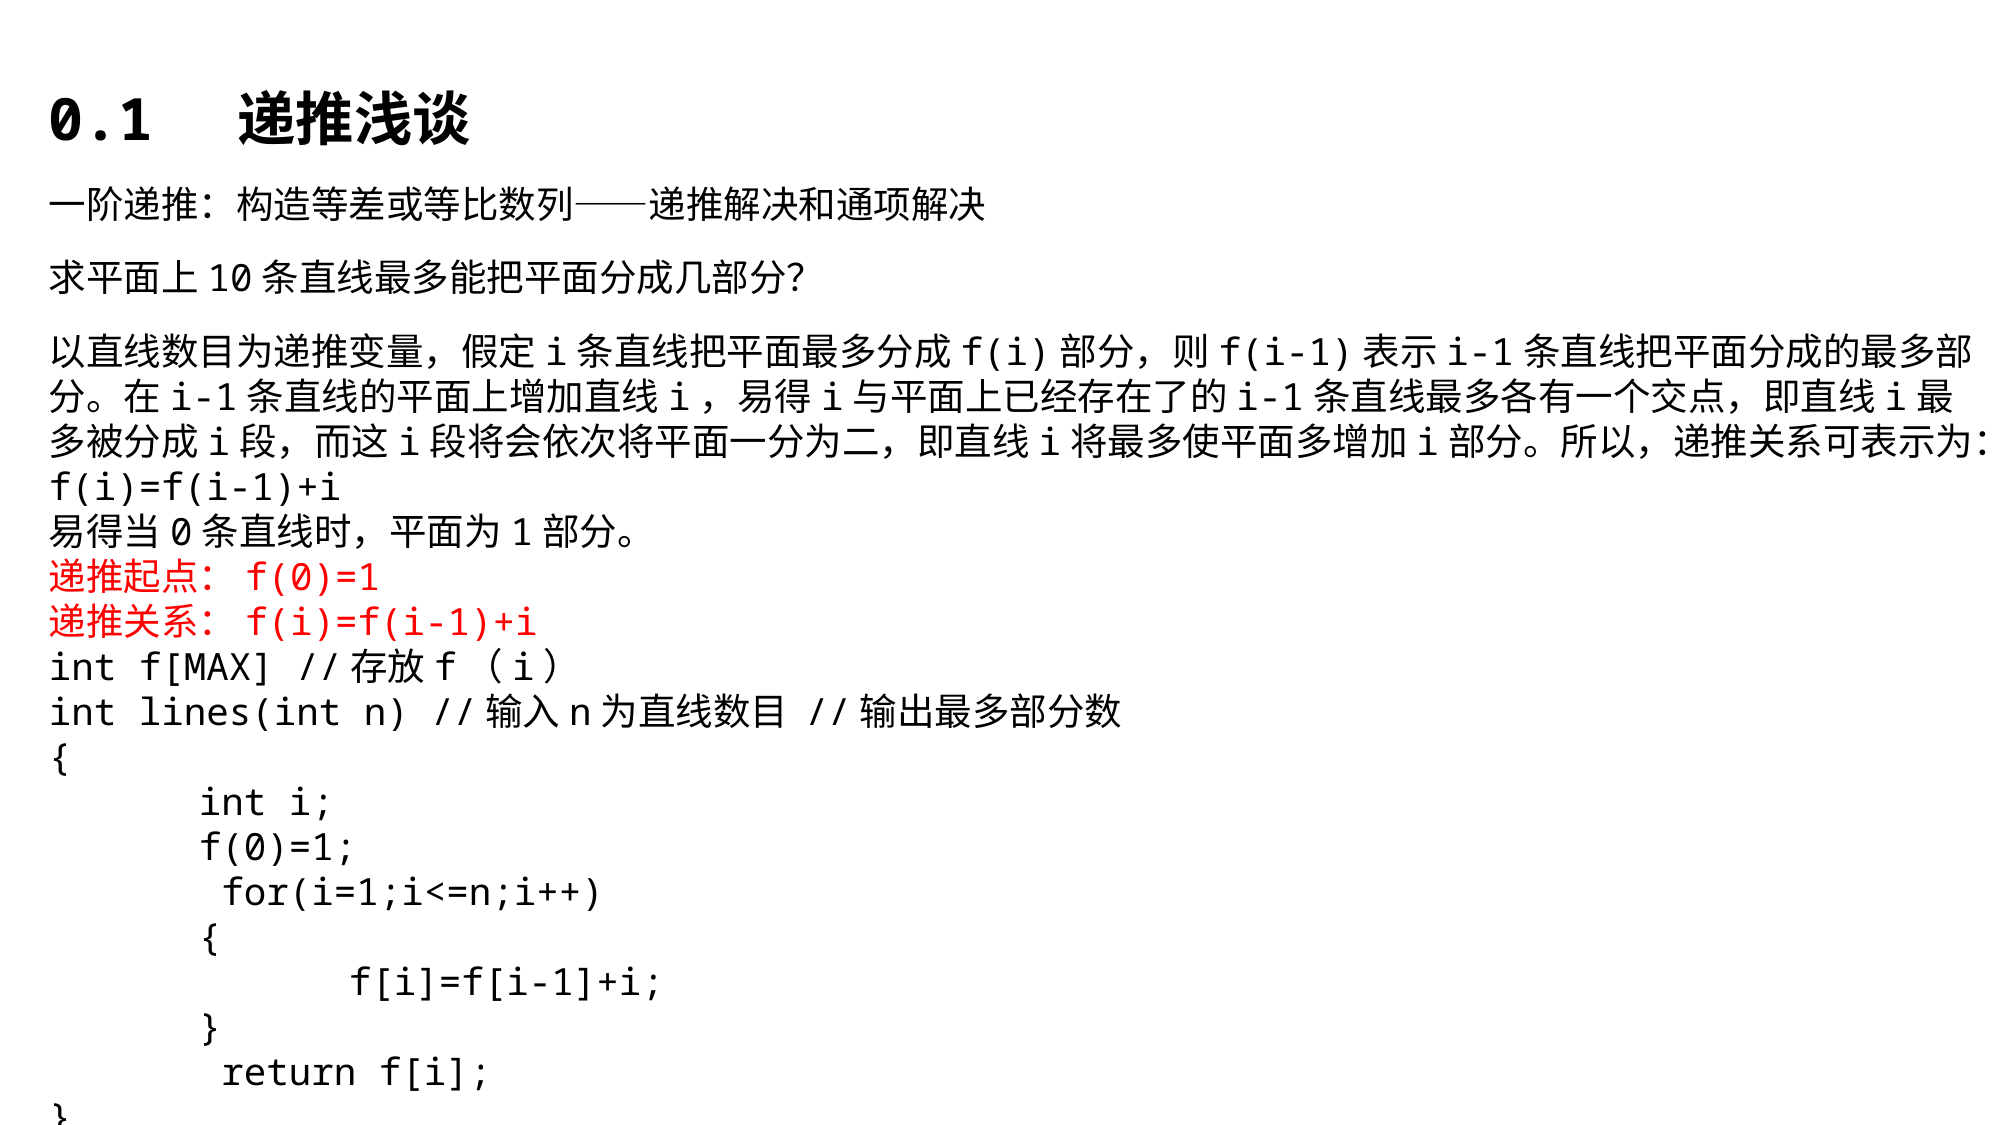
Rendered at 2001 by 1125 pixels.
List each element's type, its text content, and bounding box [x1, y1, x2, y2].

text_box 0.1 递推浅谈 [33, 74, 1415, 159]
text_box 以直线数目为递推变量，假定i条直线把平面最多分成f(i)部分，则f(i-1)表示i-1条直线把平面分成的最多部分。在i-1条直线的平面上增加直线i，易得i与平面上已经存在了的i-1条直线最多各有一个交点，即直线i最多被分成i段，而这i段将会依次将平面一分为二，即直线i将最多使平面多增加i部分。所以，递推关系可表示为：f(i)=f(i-1)+i 易得当0条直线时，平面为1部分。 递推起点：f(0)=1 递推关系：f(i)=f(i-1)+i int f[MAX] //存放f（i） int lines(int n) //输入n为直线数目 //输出最多部分数 { int i; f(0)=1; for(i=1;i<=n;i++) { f[i]=f[i-1]+i; } return f[i]; } [33, 320, 1994, 1125]
text_box 求平面上10条直线最多能把平面分成几部分？ [33, 246, 1330, 352]
text_box 一阶递推：构造等差或等比数列——递推解决和通项解决 [34, 173, 1706, 233]
